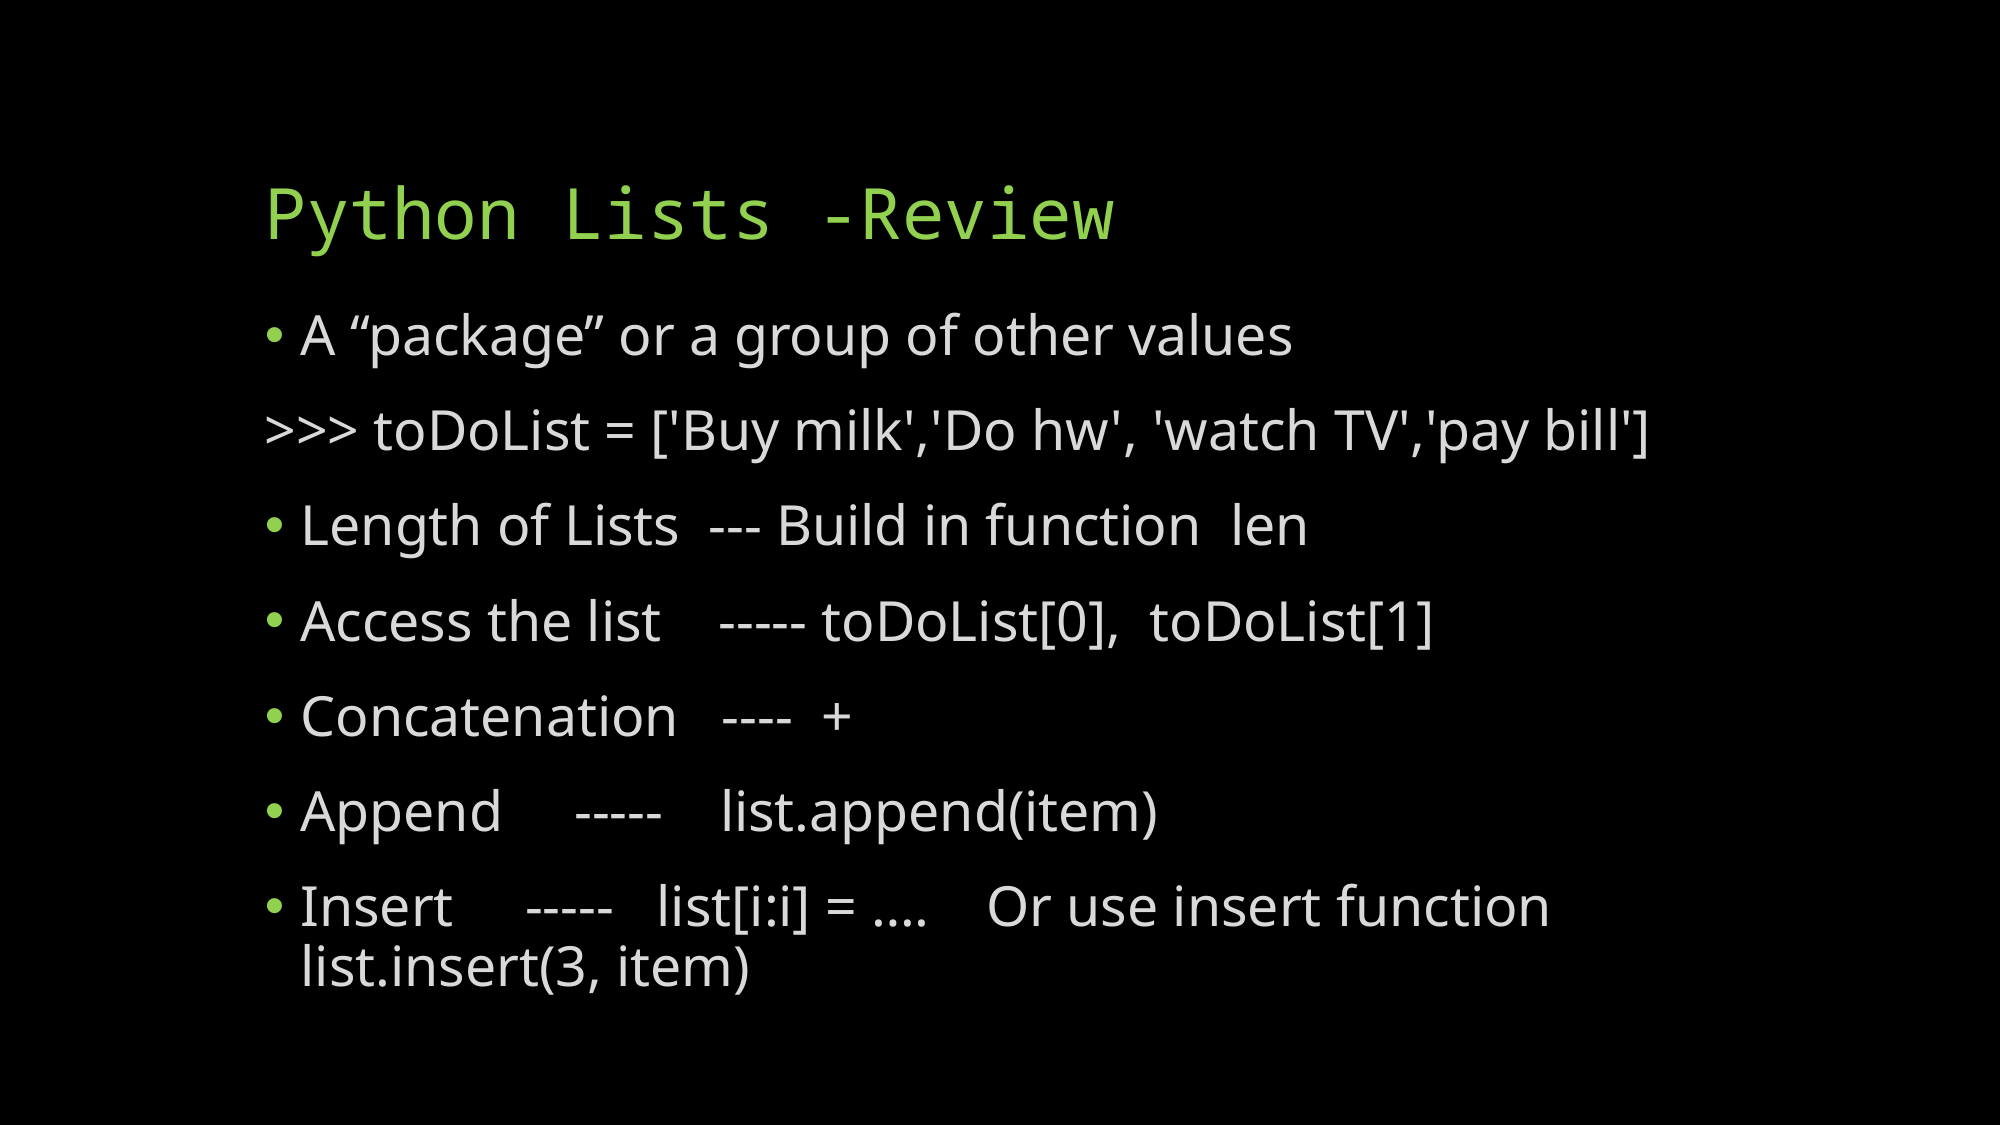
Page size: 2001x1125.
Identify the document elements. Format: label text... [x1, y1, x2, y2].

list A “package” or a group of other values >>> toDoList = ['Buy milk','Do hw', 'watch TV','pay bill'] Length of Lists --- Build in function len Access the list ----- toDoList[0], toDoList[1] Concatenation ---- + Append ----- list.append(item) Insert ----- list[i:i] = …. Or use insert function list.insert(3, item) [249, 299, 1775, 1013]
title Python Lists -Review [249, 75, 1750, 263]
